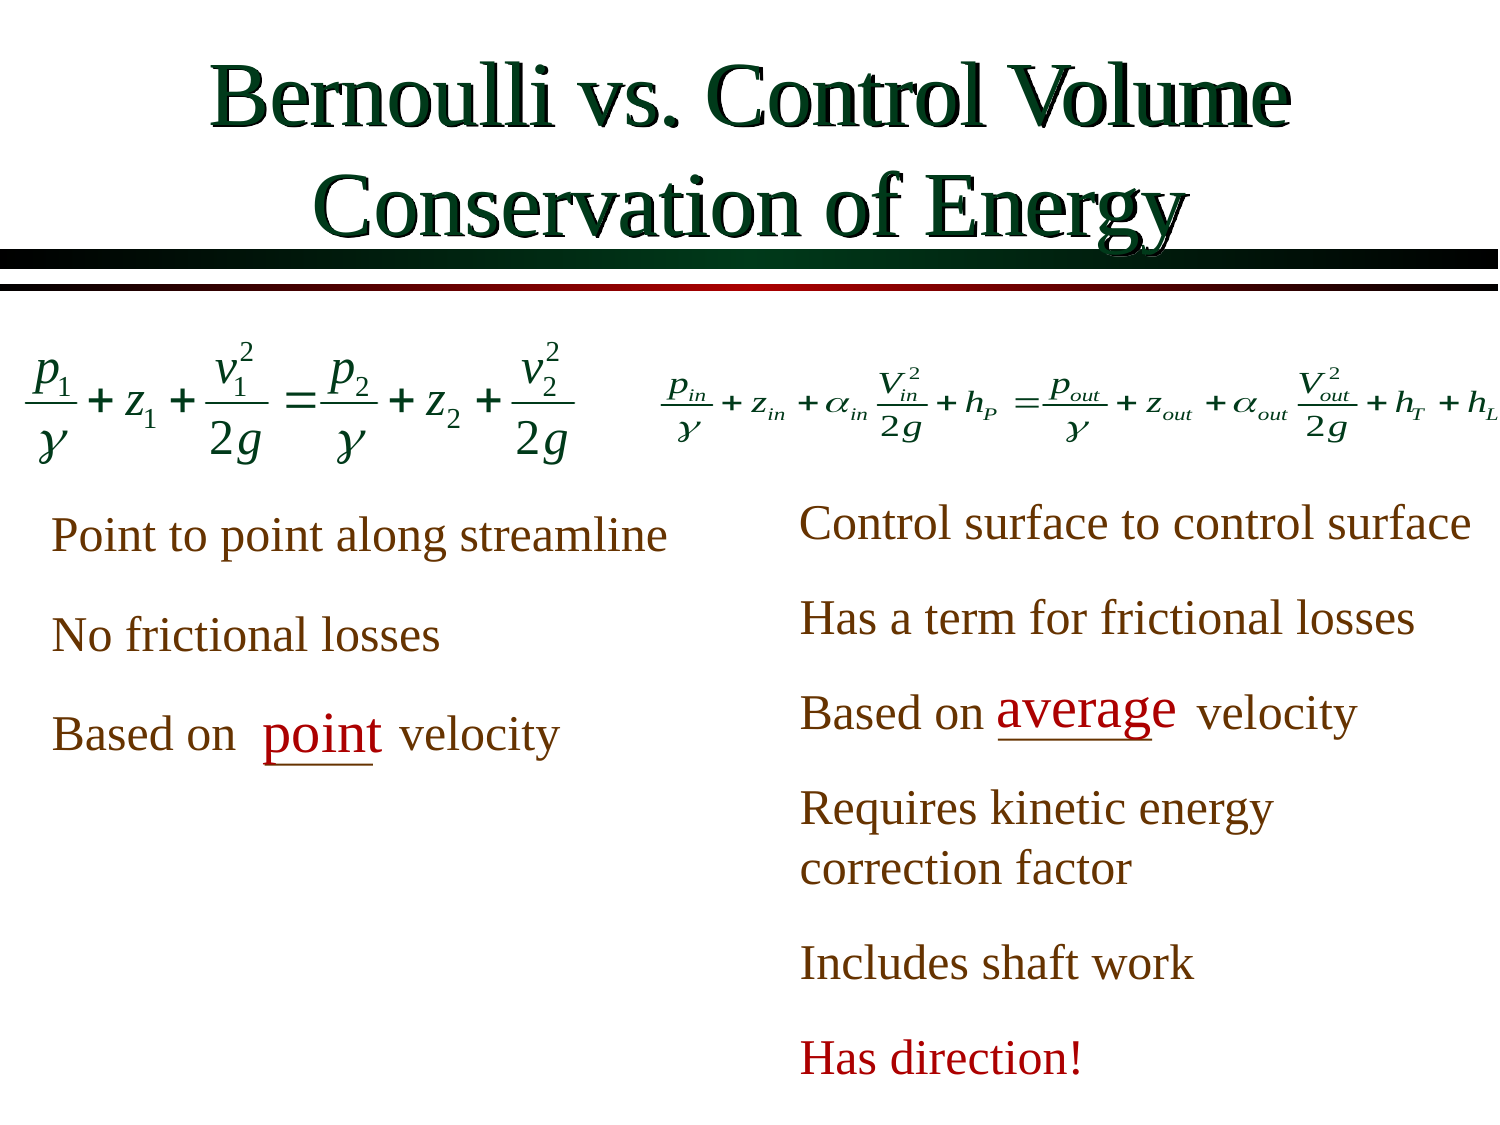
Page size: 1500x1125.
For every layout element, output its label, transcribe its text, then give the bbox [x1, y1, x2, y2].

text_box Includes shaft work [784, 921, 1210, 997]
title Bernoulli vs. Control Volume Conservation of Energy [112, 49, 1388, 238]
text_box Based on velocity [398, 693, 576, 769]
text_box Based on velocity [36, 693, 247, 769]
text_box Has a term for frictional losses [784, 576, 1485, 652]
text_box Based on velocity [1193, 671, 1373, 747]
text_box Requires kinetic energy correction factor [784, 766, 1388, 902]
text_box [21, 333, 581, 470]
text_box average [982, 661, 1193, 747]
text_box Control surface to control surface [784, 481, 1488, 557]
text_box Point to point along streamline [36, 494, 684, 569]
text_box Based on velocity [784, 671, 982, 747]
text_box No frictional losses [36, 594, 456, 669]
text_box Has direction! [784, 1017, 1100, 1092]
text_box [657, 362, 1500, 446]
text_box point [247, 686, 398, 772]
